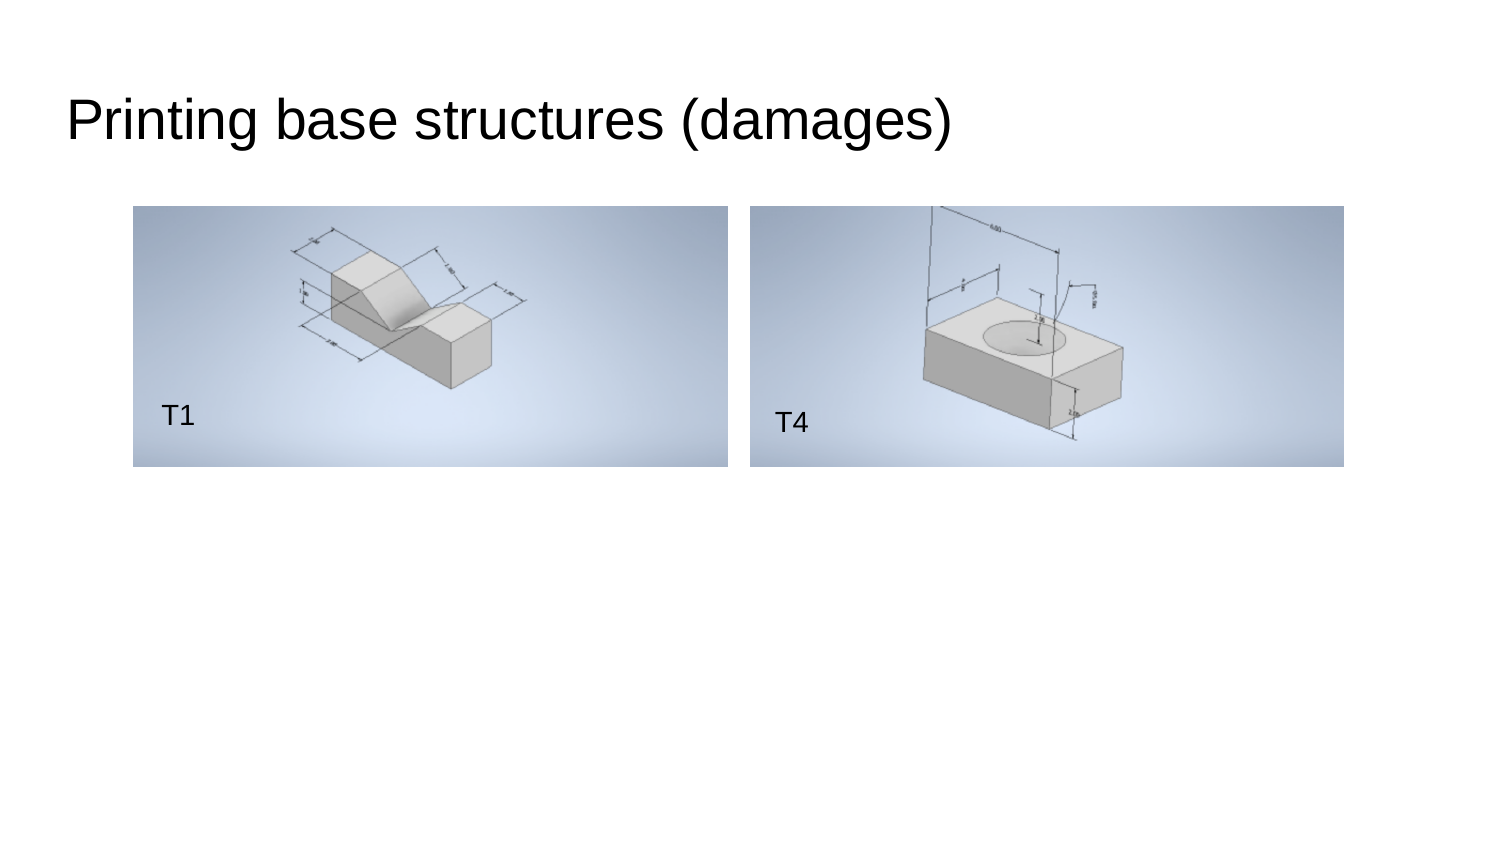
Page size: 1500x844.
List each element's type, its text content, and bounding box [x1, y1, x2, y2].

picture [133, 206, 728, 467]
title Printing base structures (damages) [51, 72, 1449, 167]
picture [749, 206, 1344, 467]
